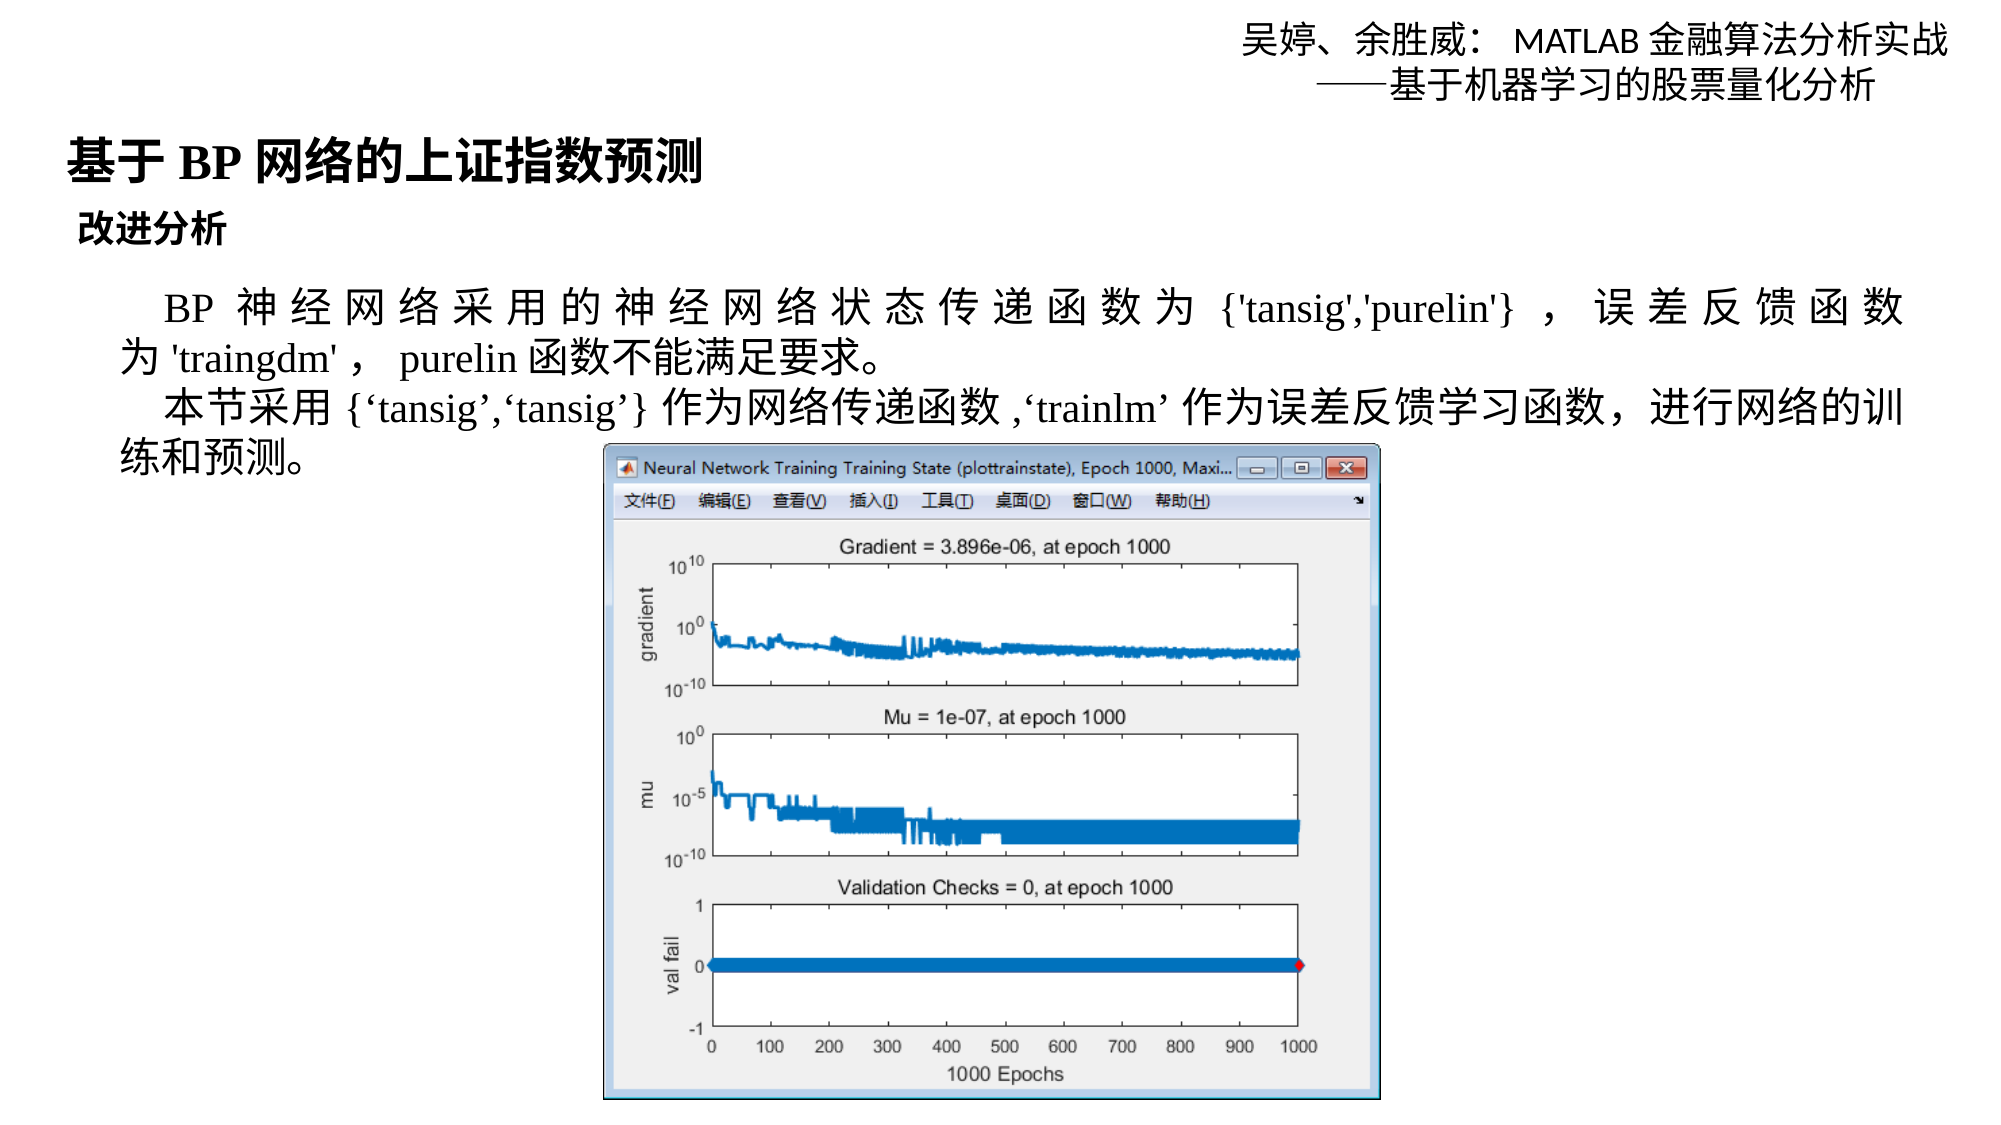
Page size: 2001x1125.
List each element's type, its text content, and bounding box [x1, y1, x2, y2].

text_box 吴婷、余胜威：MATLAB金融算法分析实战——基于机器学习的股票量化分析 [1190, 0, 2000, 123]
text_box 基于BP网络的上证指数预测 [51, 122, 719, 198]
text_box BP神经网络采用的神经网络状态传递函数为{'tansig','purelin'}，误差反馈函数为'traingdm'，purelin函数不能满足要求。 本节采用{‘tansig’,‘tansig’}作为网络传递函数,‘trainlm’作为误差反馈学习函数，进行网络的训练和预测。 [105, 273, 1920, 489]
text_box 改进分析 [63, 198, 243, 258]
picture [603, 443, 1381, 1100]
